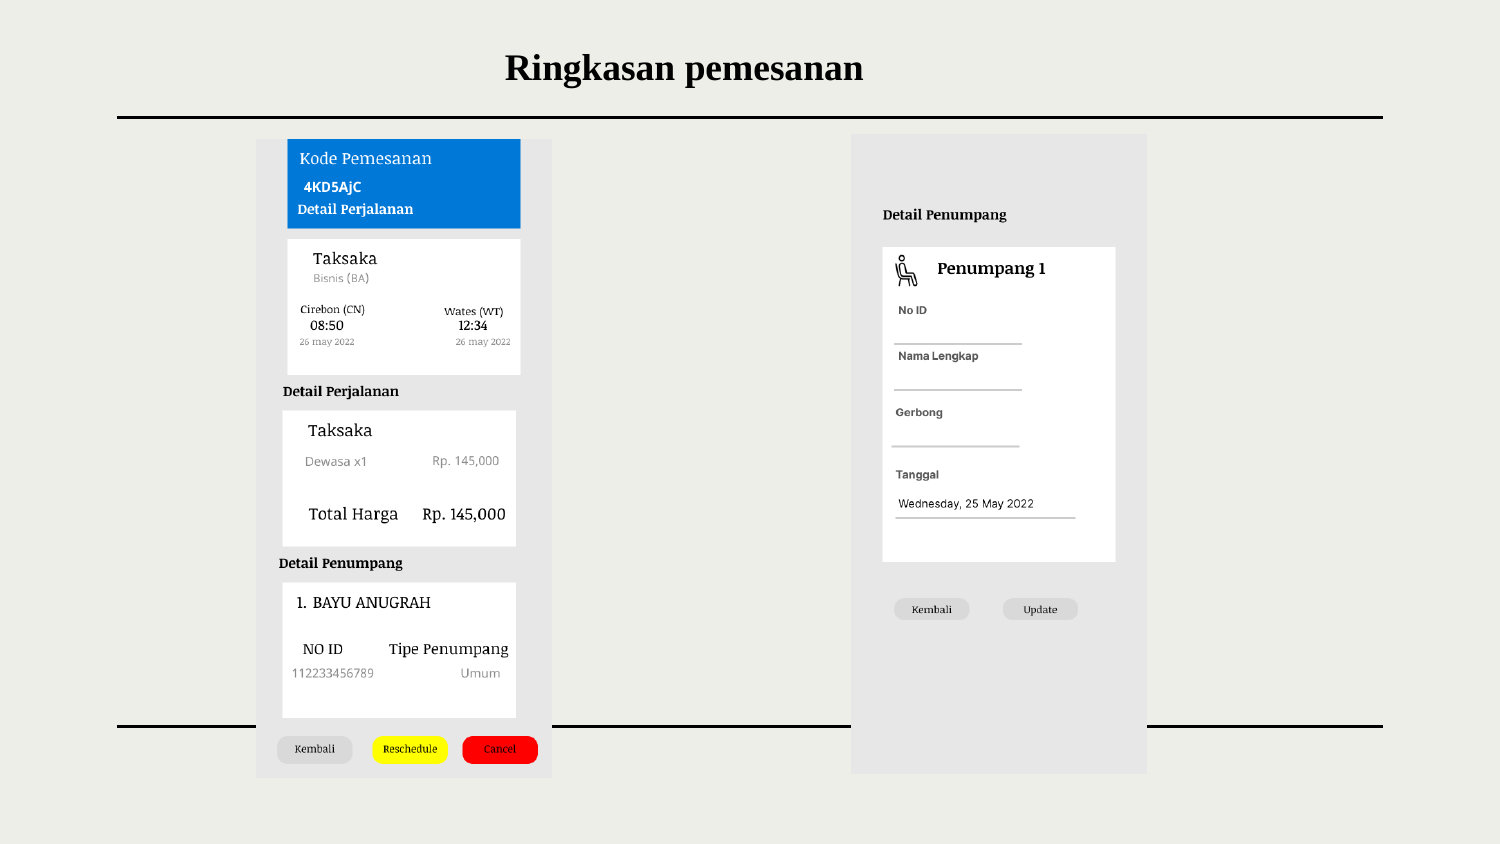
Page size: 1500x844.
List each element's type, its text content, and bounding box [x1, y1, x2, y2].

title Ringkasan pemesanan [489, 41, 962, 135]
picture [255, 138, 552, 779]
picture [850, 134, 1147, 774]
